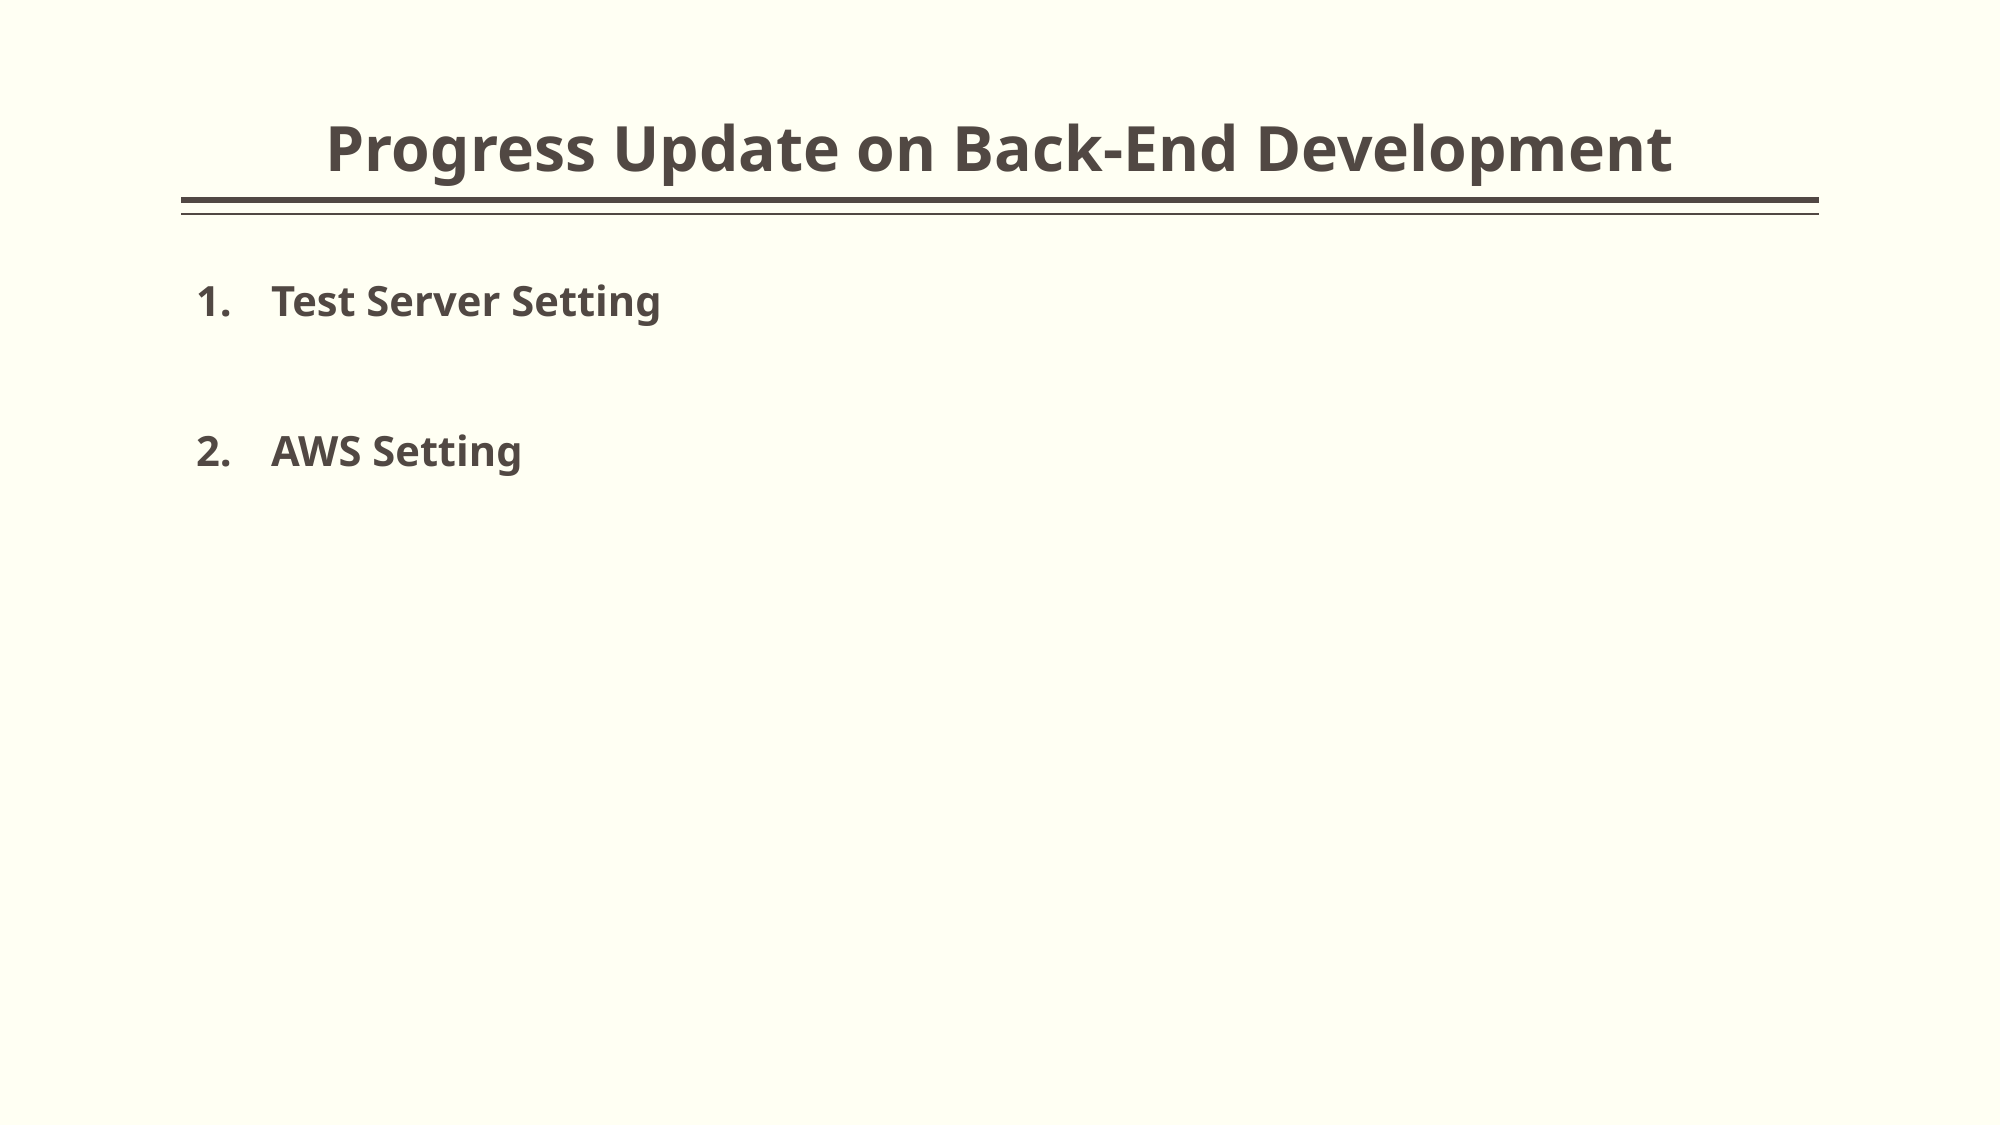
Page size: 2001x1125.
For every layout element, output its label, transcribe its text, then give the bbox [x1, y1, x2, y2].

title Progress Update on Back-End Development [181, 12, 1819, 193]
text_box Test Server Setting AWS Setting [181, 266, 1831, 782]
